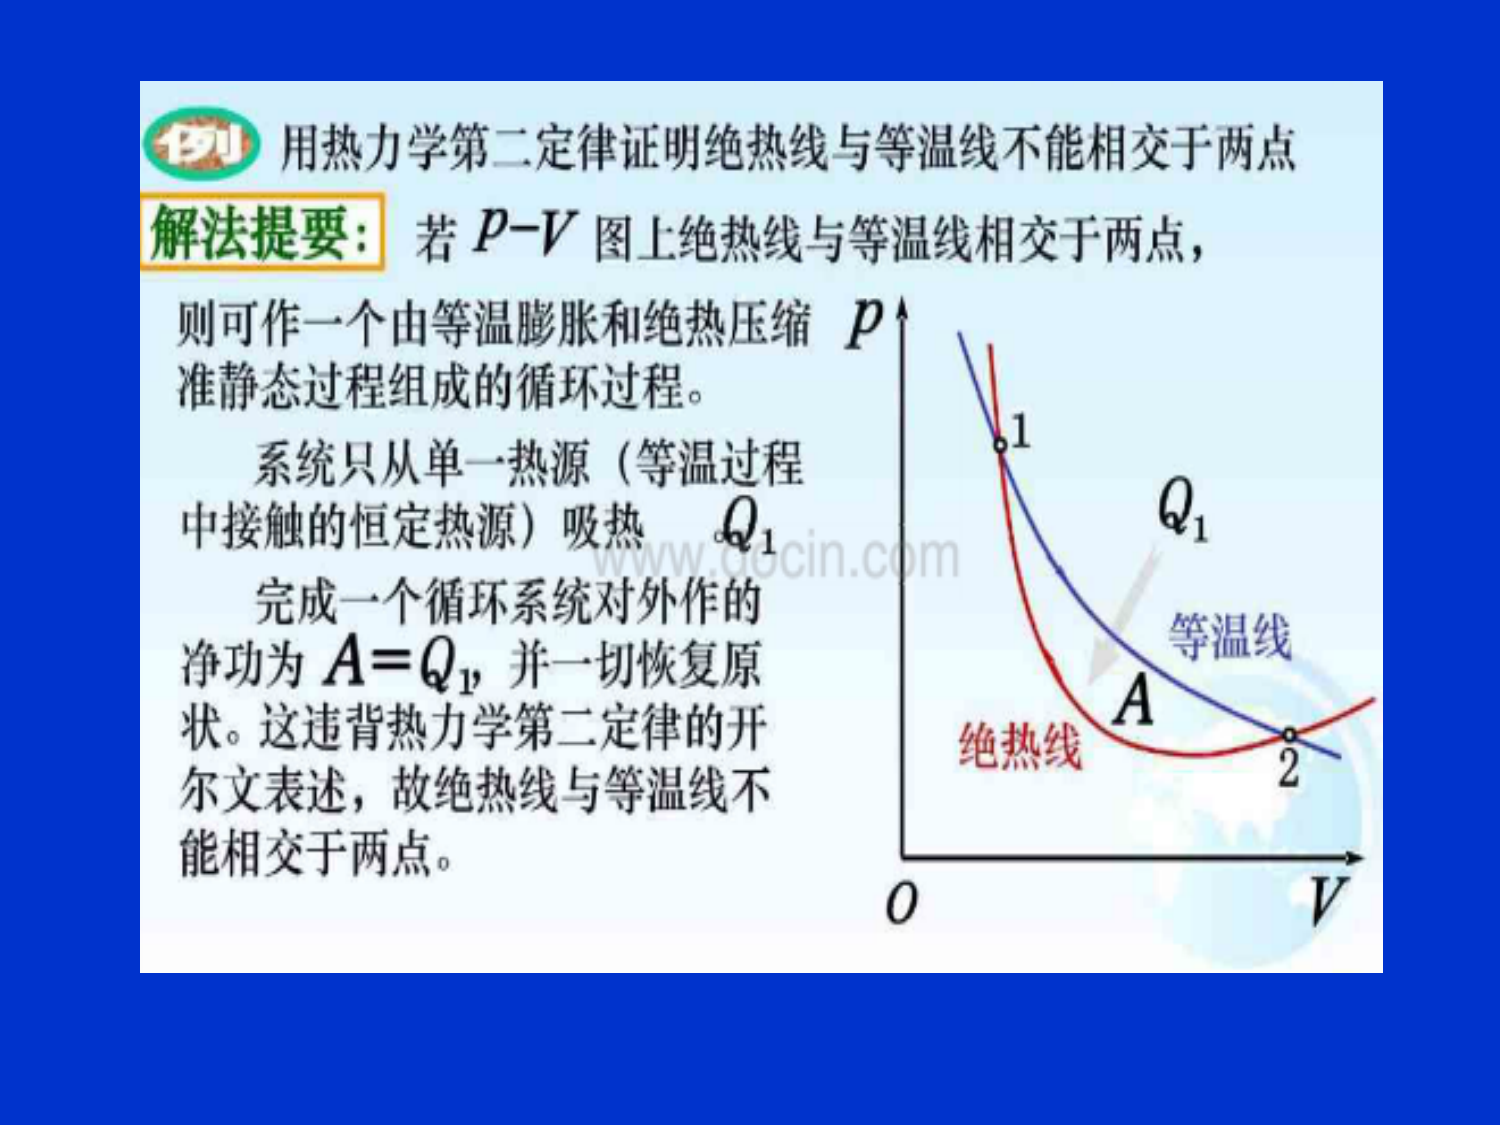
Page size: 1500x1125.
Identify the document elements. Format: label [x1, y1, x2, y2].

picture [140, 81, 1384, 973]
